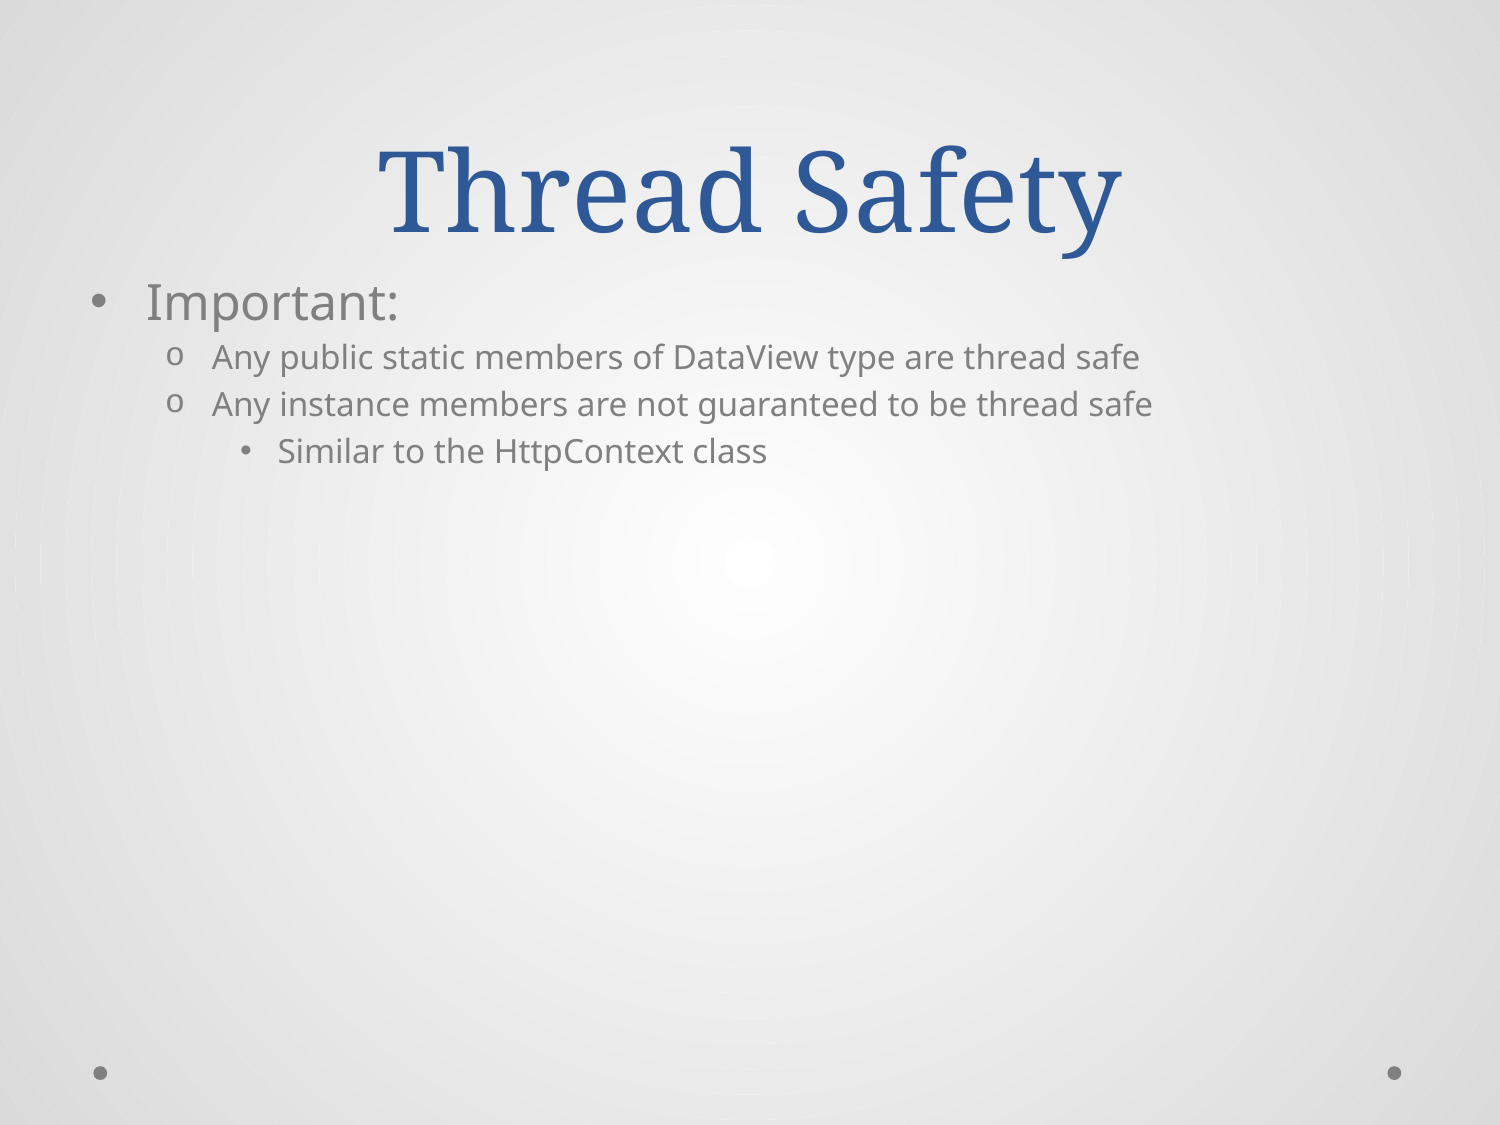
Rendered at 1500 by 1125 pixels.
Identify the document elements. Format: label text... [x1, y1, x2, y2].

title Thread Safety [75, 0, 1425, 262]
list Important: Any public static members of DataView type are thread safe Any instance members are not guaranteed to be thread safe Similar to the HttpContext class [75, 262, 1425, 1005]
